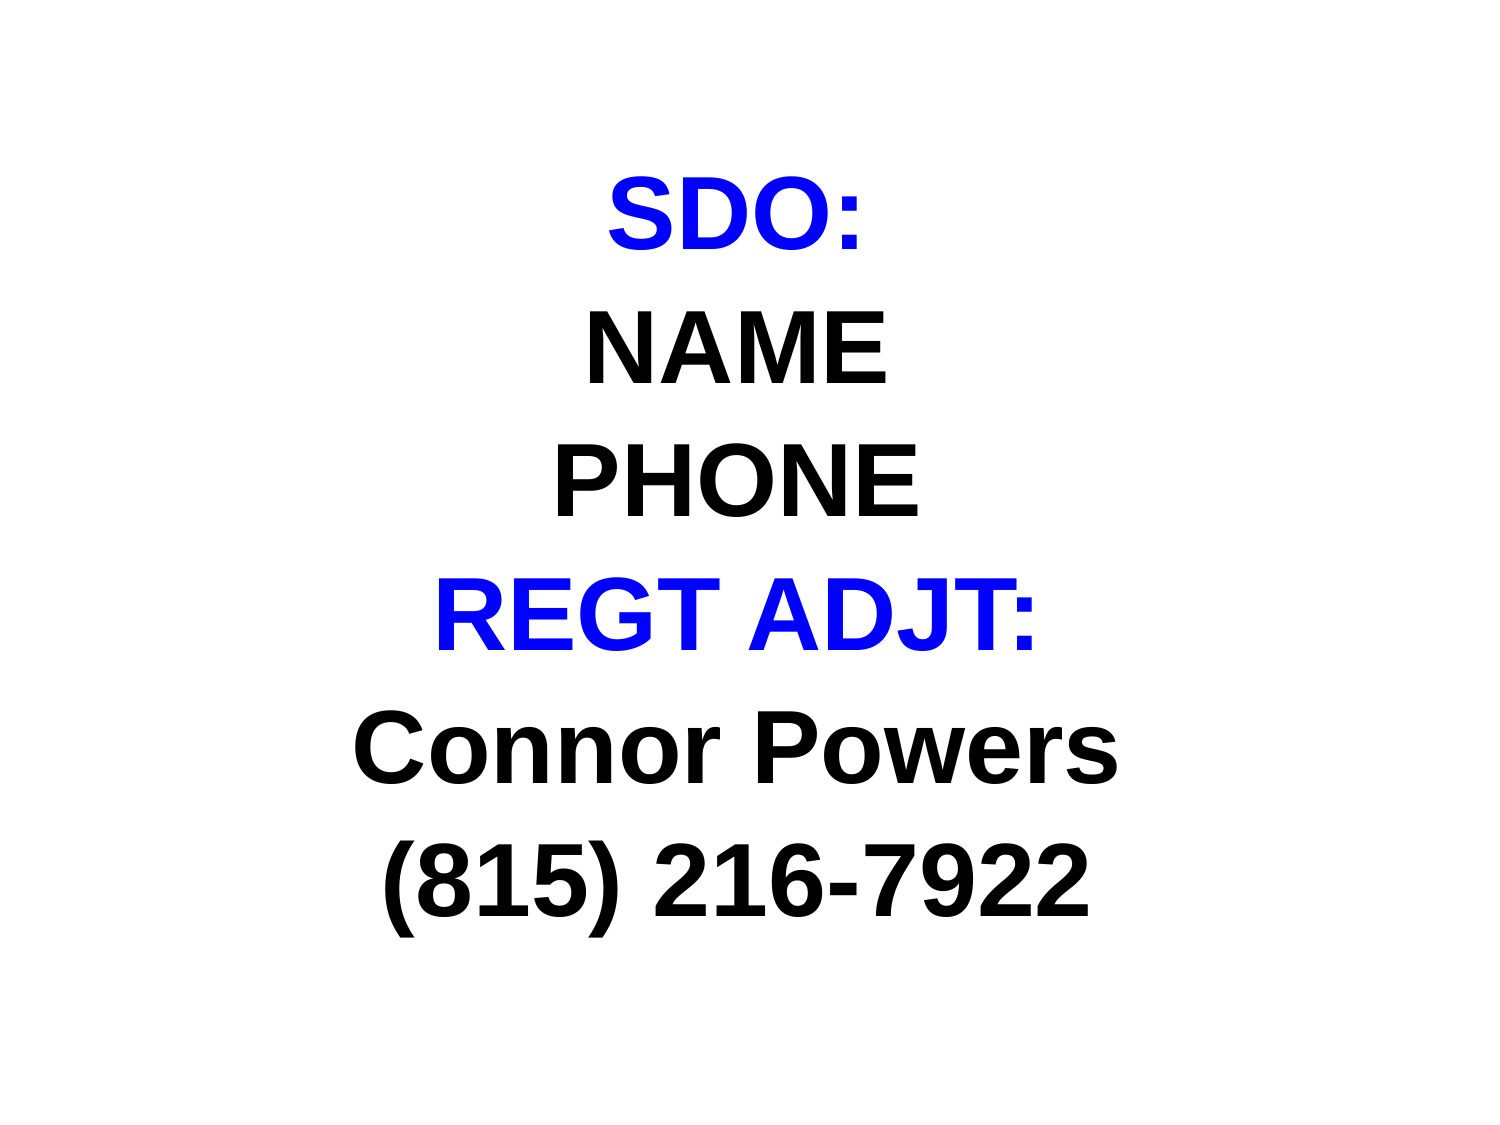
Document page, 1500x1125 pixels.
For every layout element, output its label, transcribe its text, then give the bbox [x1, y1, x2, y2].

list SDO: NAME PHONE REGT ADJT: Connor Powers (815) 216-7922 [90, 46, 1384, 1109]
